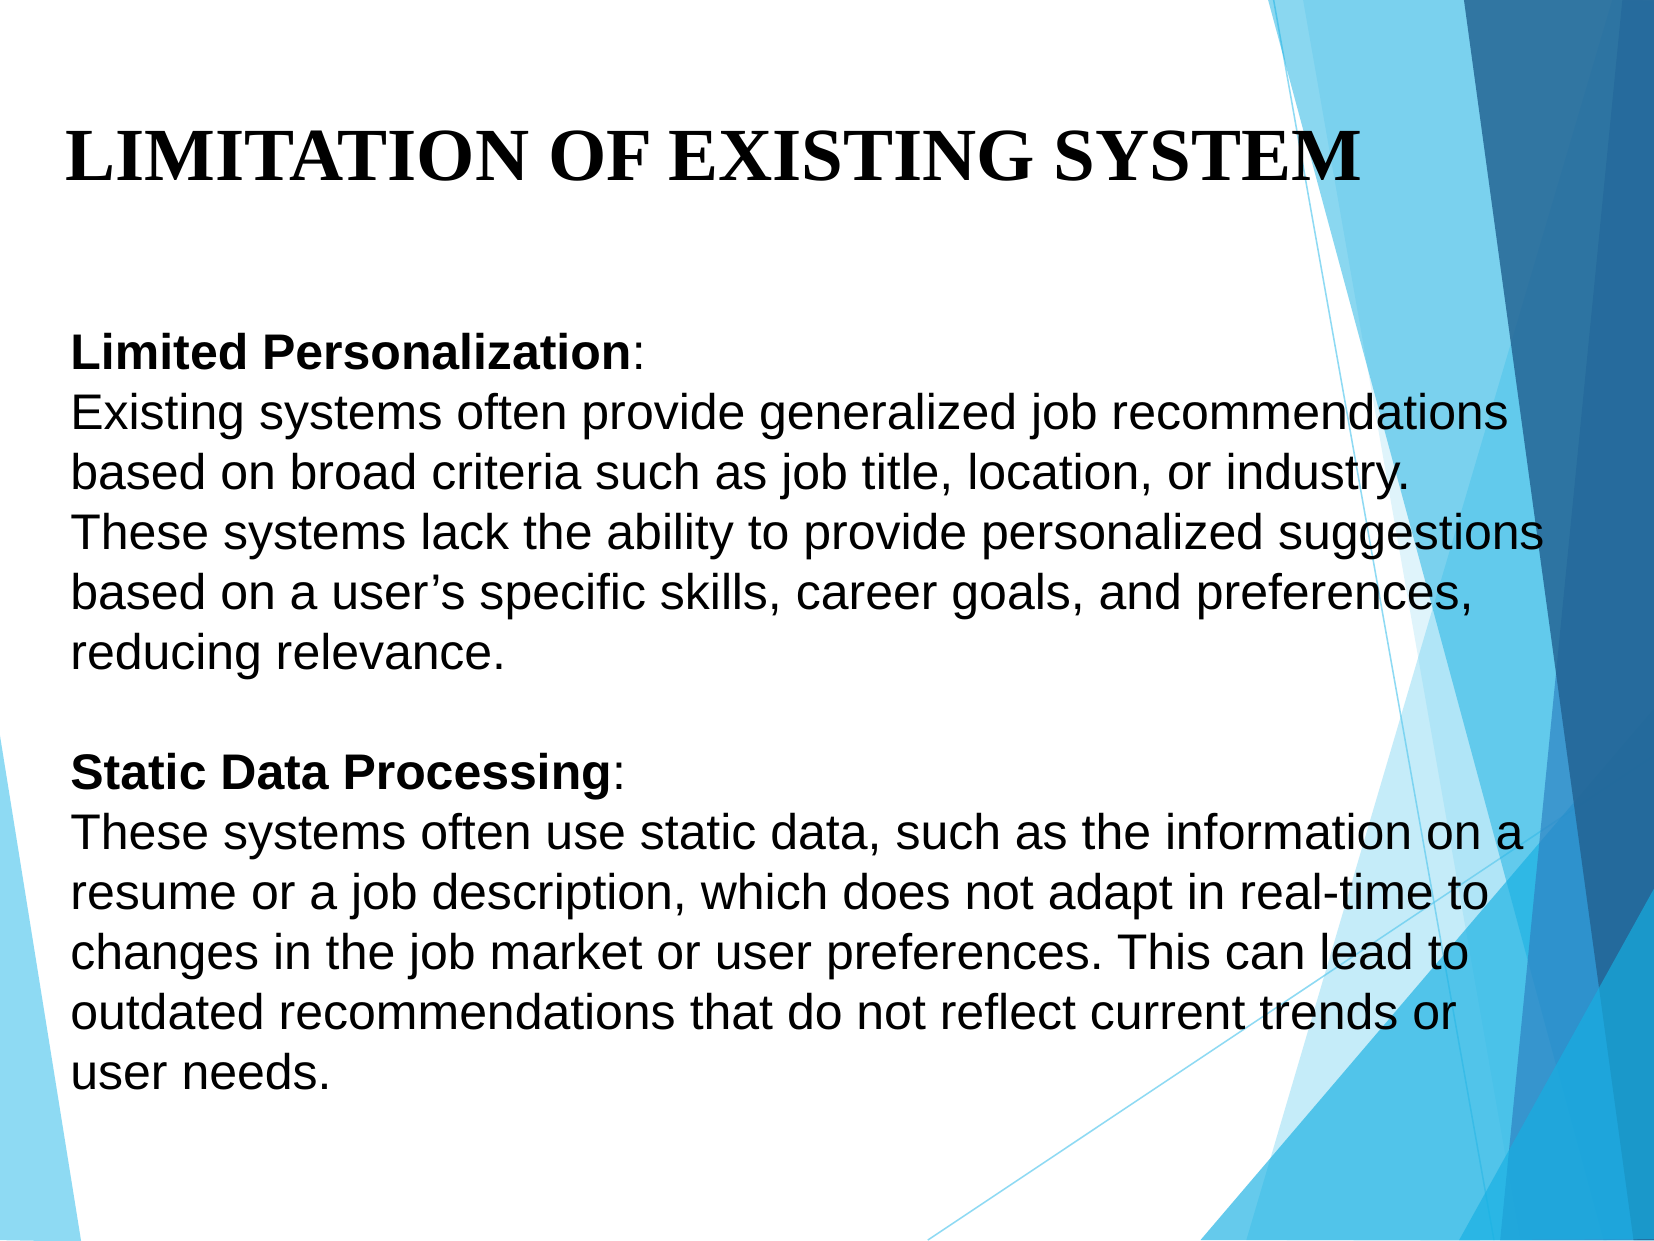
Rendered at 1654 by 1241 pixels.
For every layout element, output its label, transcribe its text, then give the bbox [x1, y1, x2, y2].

text_box LIMITATION OF EXISTING SYSTEM [47, 49, 1571, 257]
text_box Limited Personalization: Existing systems often provide generalized job recommendations based on broad criteria such as job title, location, or industry. These systems lack the ability to provide personalized suggestions based on a user’s specific skills, career goals, and preferences, reducing relevance. Static Data Processing: These systems often use static data, such as the information on a resume or a job description, which does not adapt in real-time to changes in the job market or user preferences. This can lead to outdated recommendations that do not reflect current trends or user needs. [70, 256, 1548, 1151]
